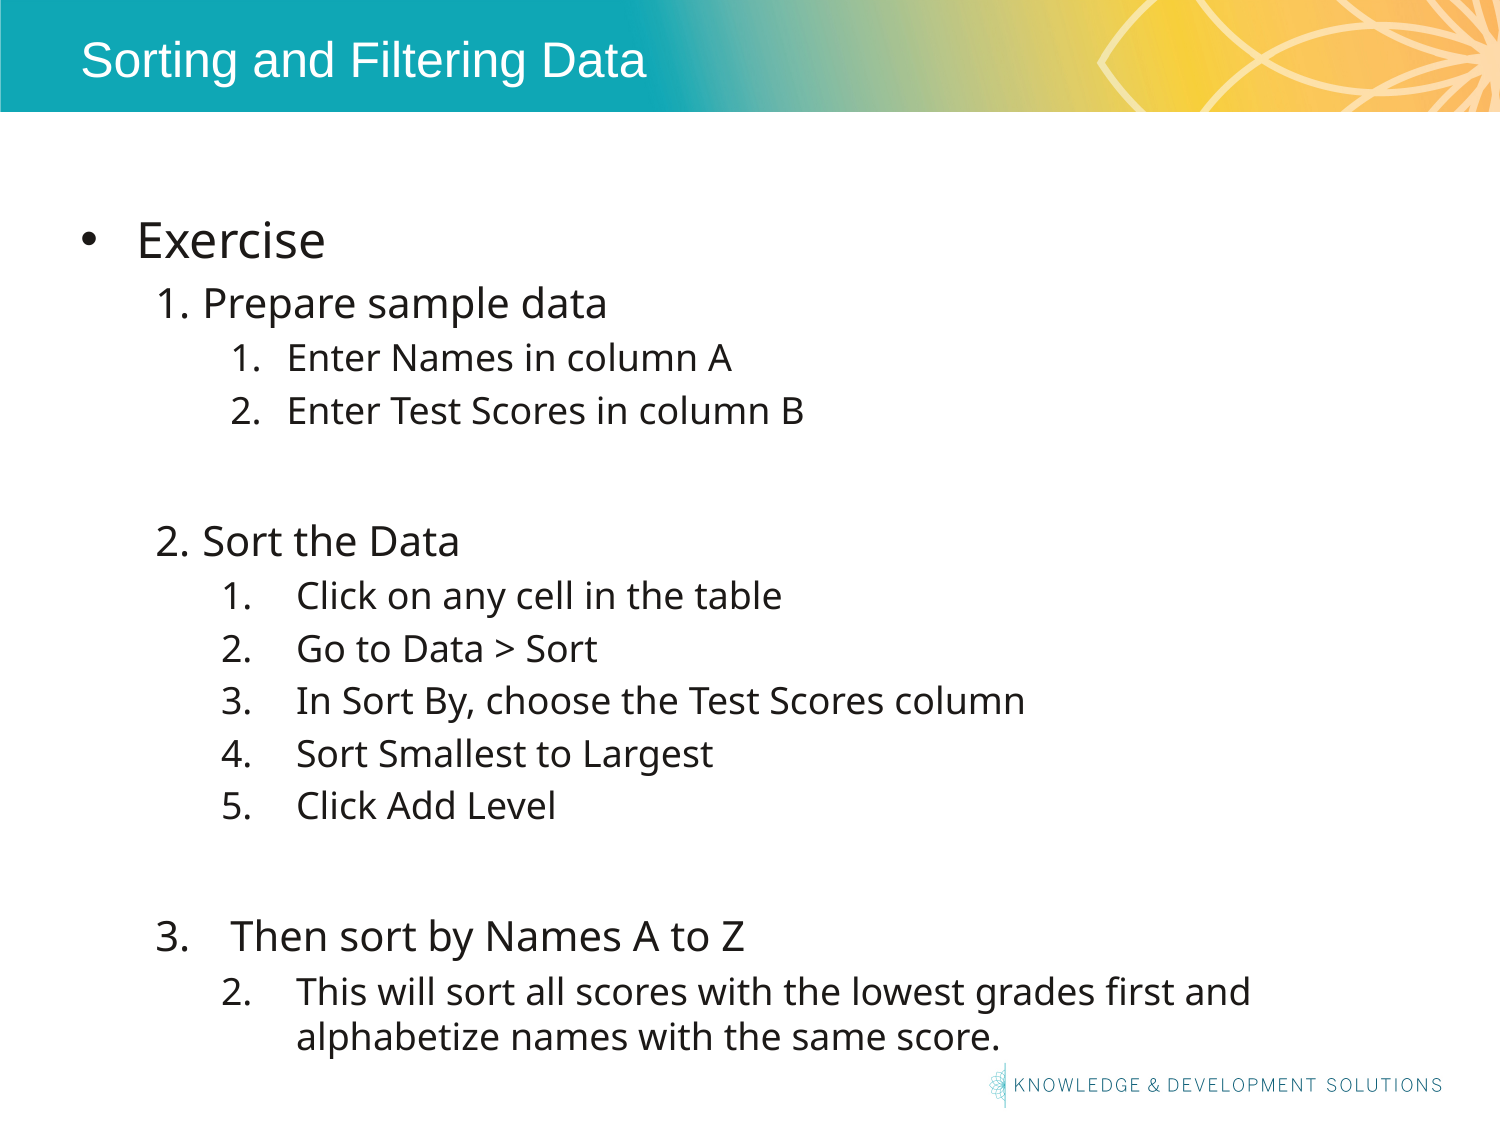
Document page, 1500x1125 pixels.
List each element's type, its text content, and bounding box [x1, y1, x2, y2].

picture [971, 1051, 1500, 1125]
title Sorting and Filtering Data [65, 19, 1416, 90]
list Exercise Prepare sample data Enter Names in column A Enter Test Scores in column B Sort the Data Click on any cell in the table Go to Data > Sort In Sort By, choose the Test Scores column Sort Smallest to Largest Click Add Level Then sort by Names A to Z This will sort all scores with the lowest grades first and alphabetize names with the same score. [65, 200, 1416, 1022]
picture [0, 0, 1500, 112]
